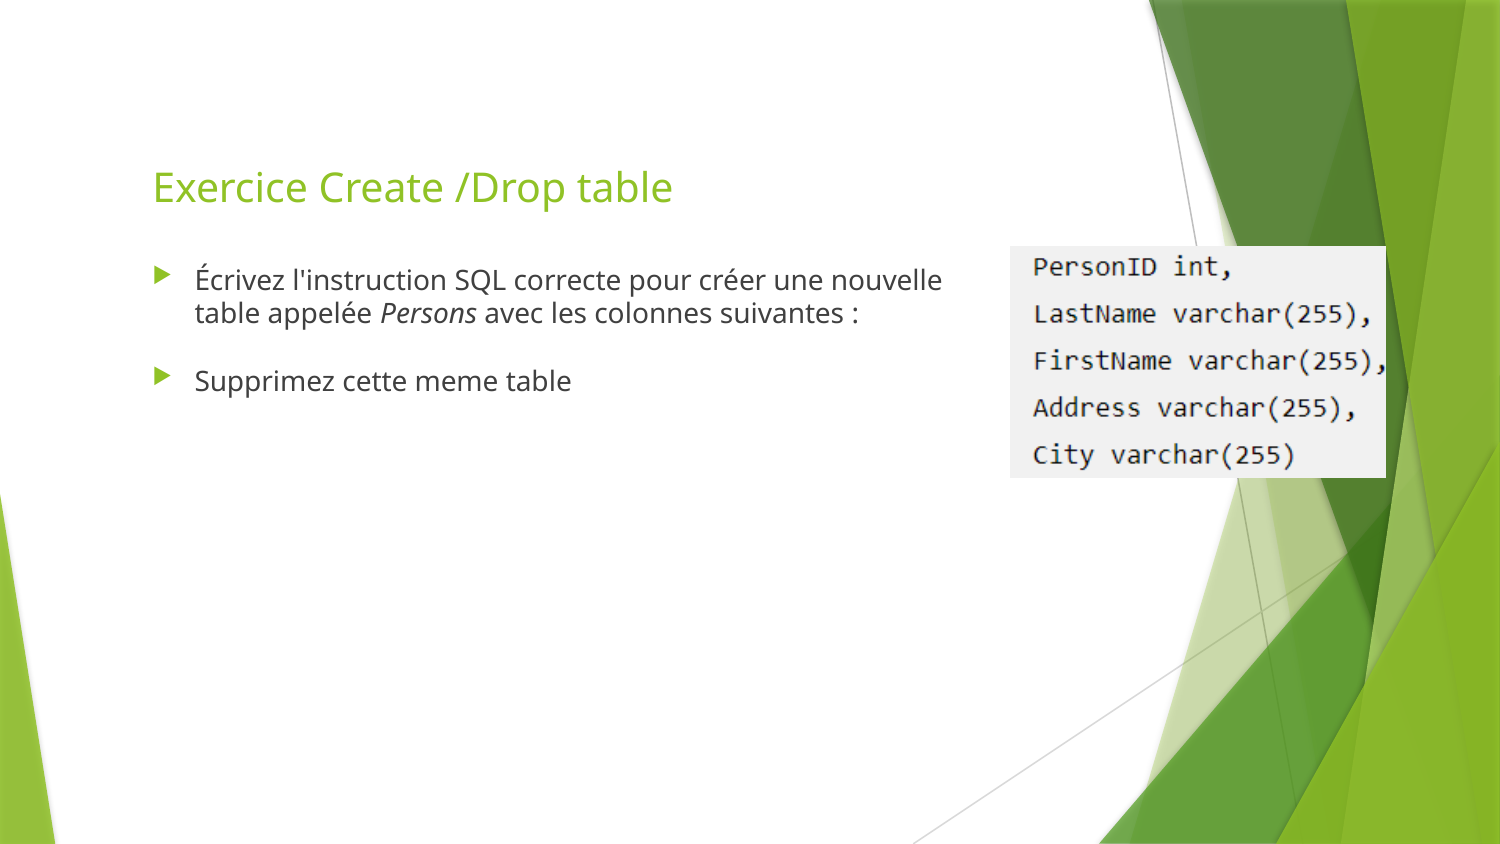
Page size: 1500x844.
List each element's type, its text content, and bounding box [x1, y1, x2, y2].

title Exercice Create /Drop table [137, 146, 1011, 227]
picture [1010, 246, 1387, 479]
list Écrivez l'instruction SQL correcte pour créer une nouvelle table appelée Persons avec les colonnes suivantes : Supprimez cette meme table [137, 246, 1011, 617]
